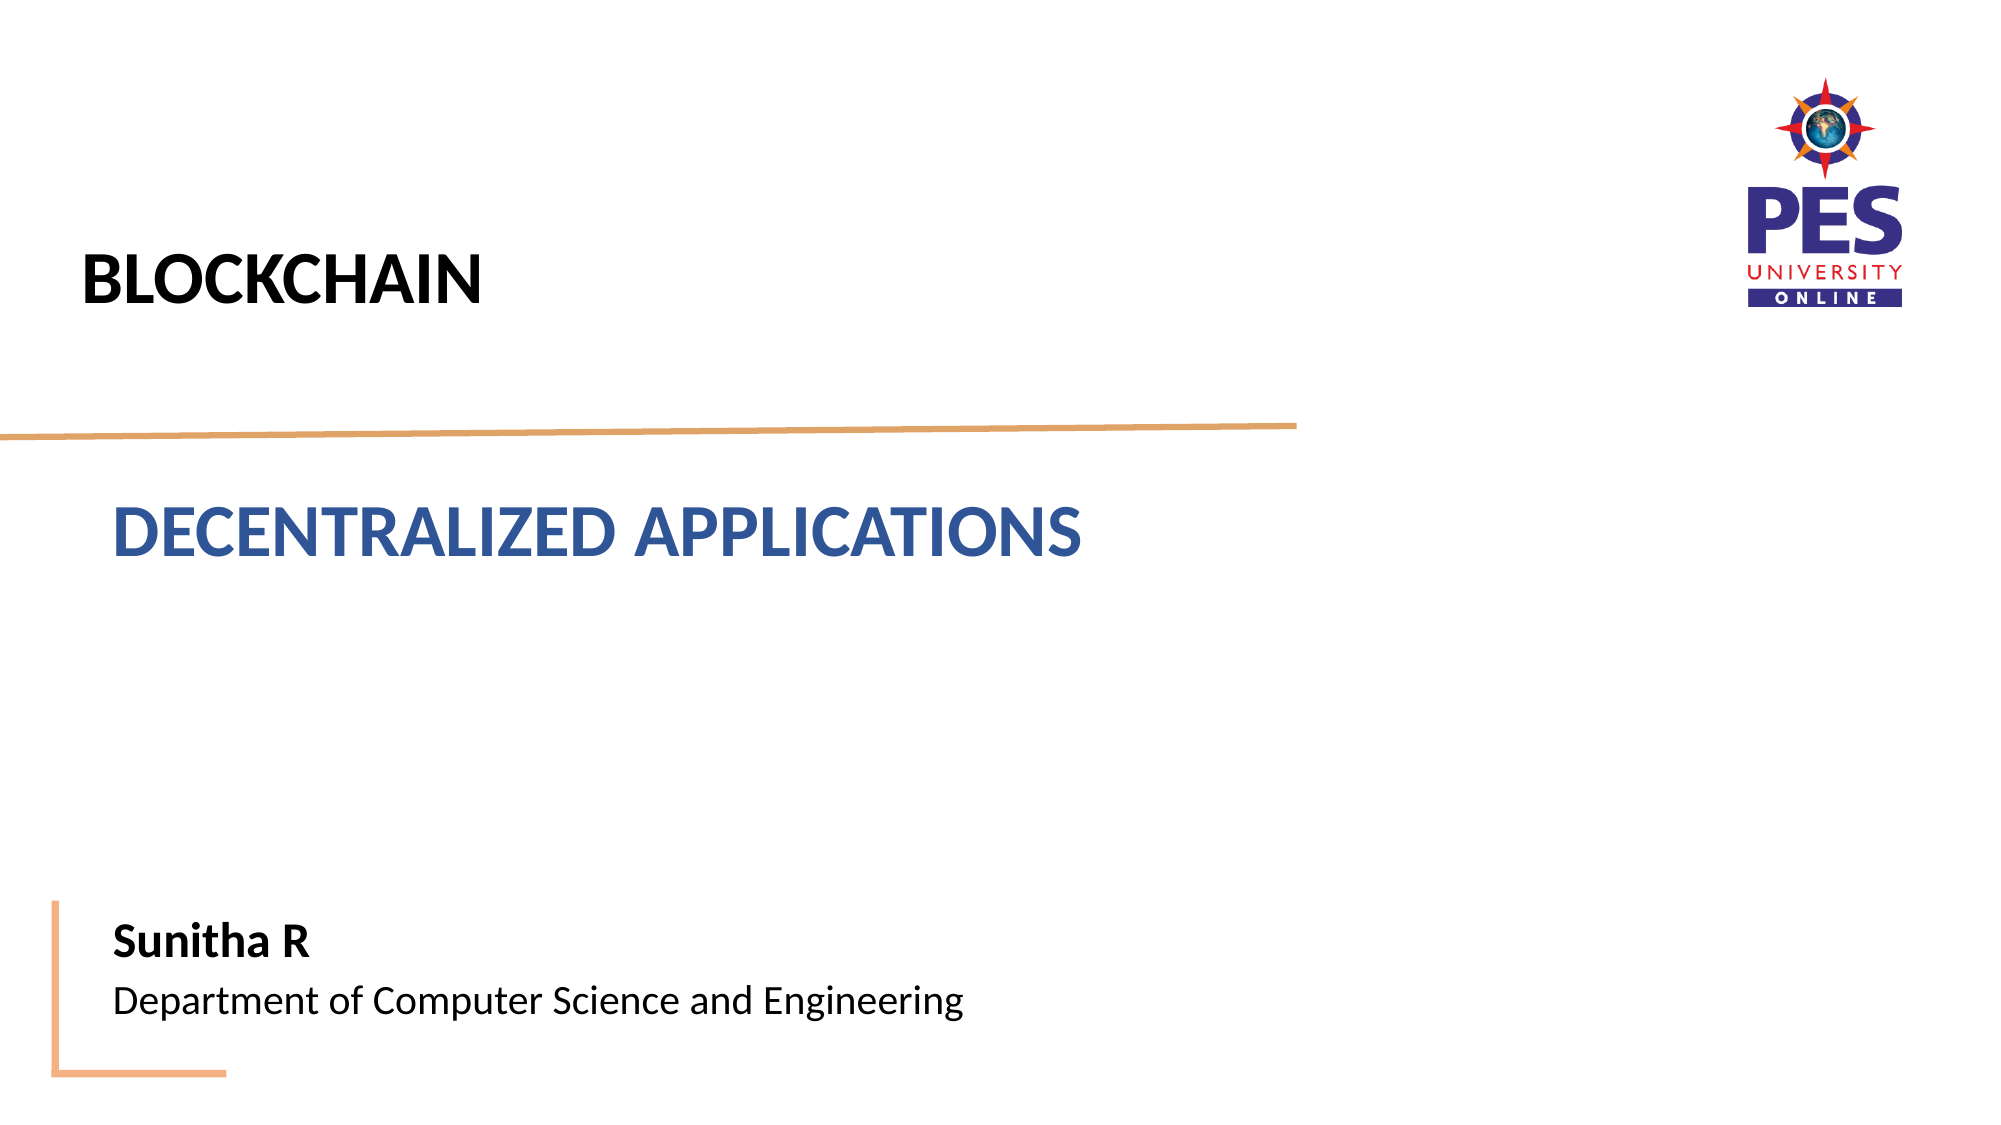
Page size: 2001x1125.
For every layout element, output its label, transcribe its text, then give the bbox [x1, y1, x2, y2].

text_box Sunitha R [227, 900, 1329, 965]
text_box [0, 425, 1297, 438]
text_box Department of Computer Science and Engineering [227, 965, 1329, 1031]
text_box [51, 900, 227, 1078]
text_box Blockchain [66, 221, 1297, 326]
picture [1748, 76, 1902, 307]
text_box DECENTRALIZED APPLICATIONS [98, 473, 1329, 579]
